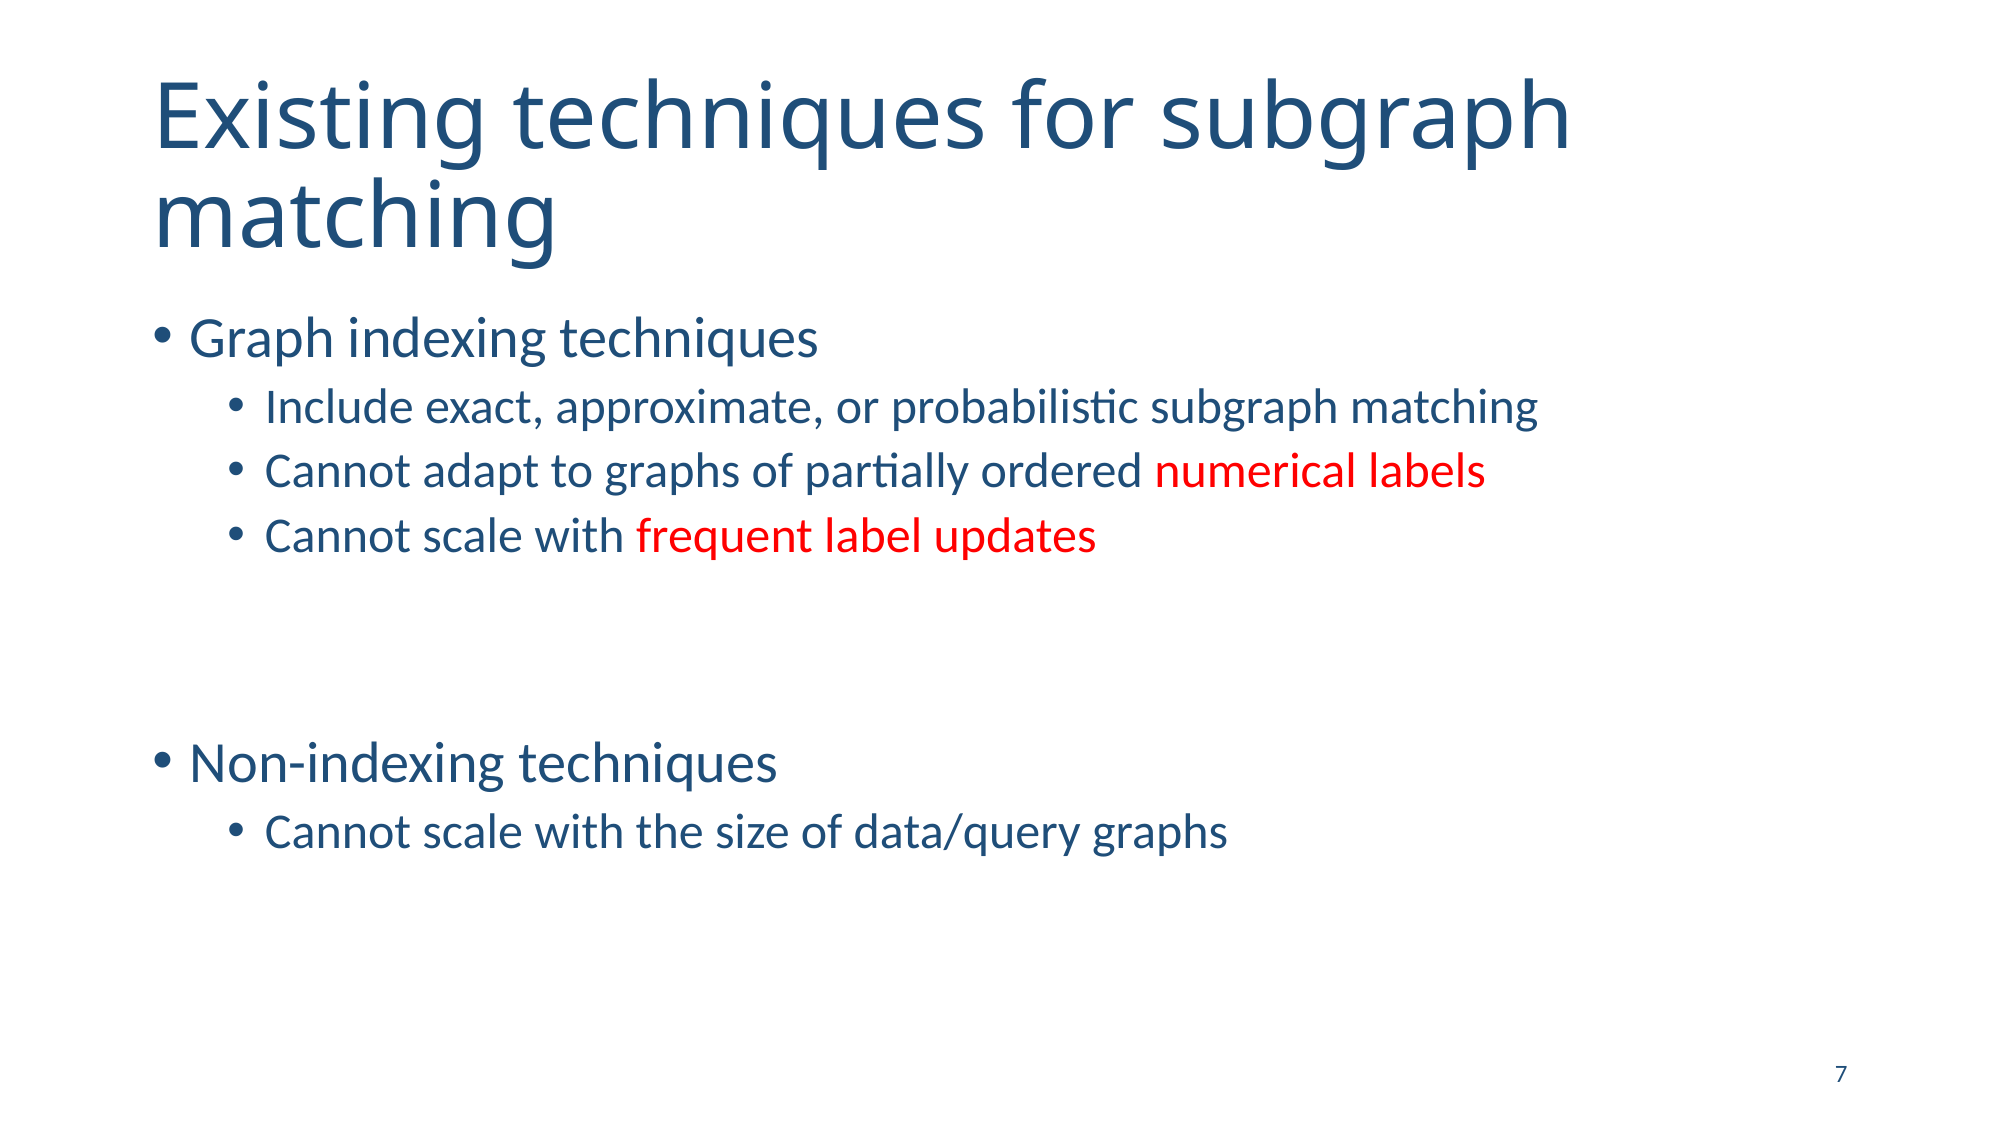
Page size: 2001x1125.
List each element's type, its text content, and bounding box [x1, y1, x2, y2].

title Existing techniques for subgraph matching [137, 59, 1863, 278]
list Graph indexing techniques Include exact, approximate, or probabilistic subgraph matching Cannot adapt to graphs of partially ordered numerical labels Cannot scale with frequent label updates Non-indexing techniques Cannot scale with the size of data/query graphs [137, 299, 1863, 1014]
slide_number 7 [1412, 1042, 1863, 1103]
